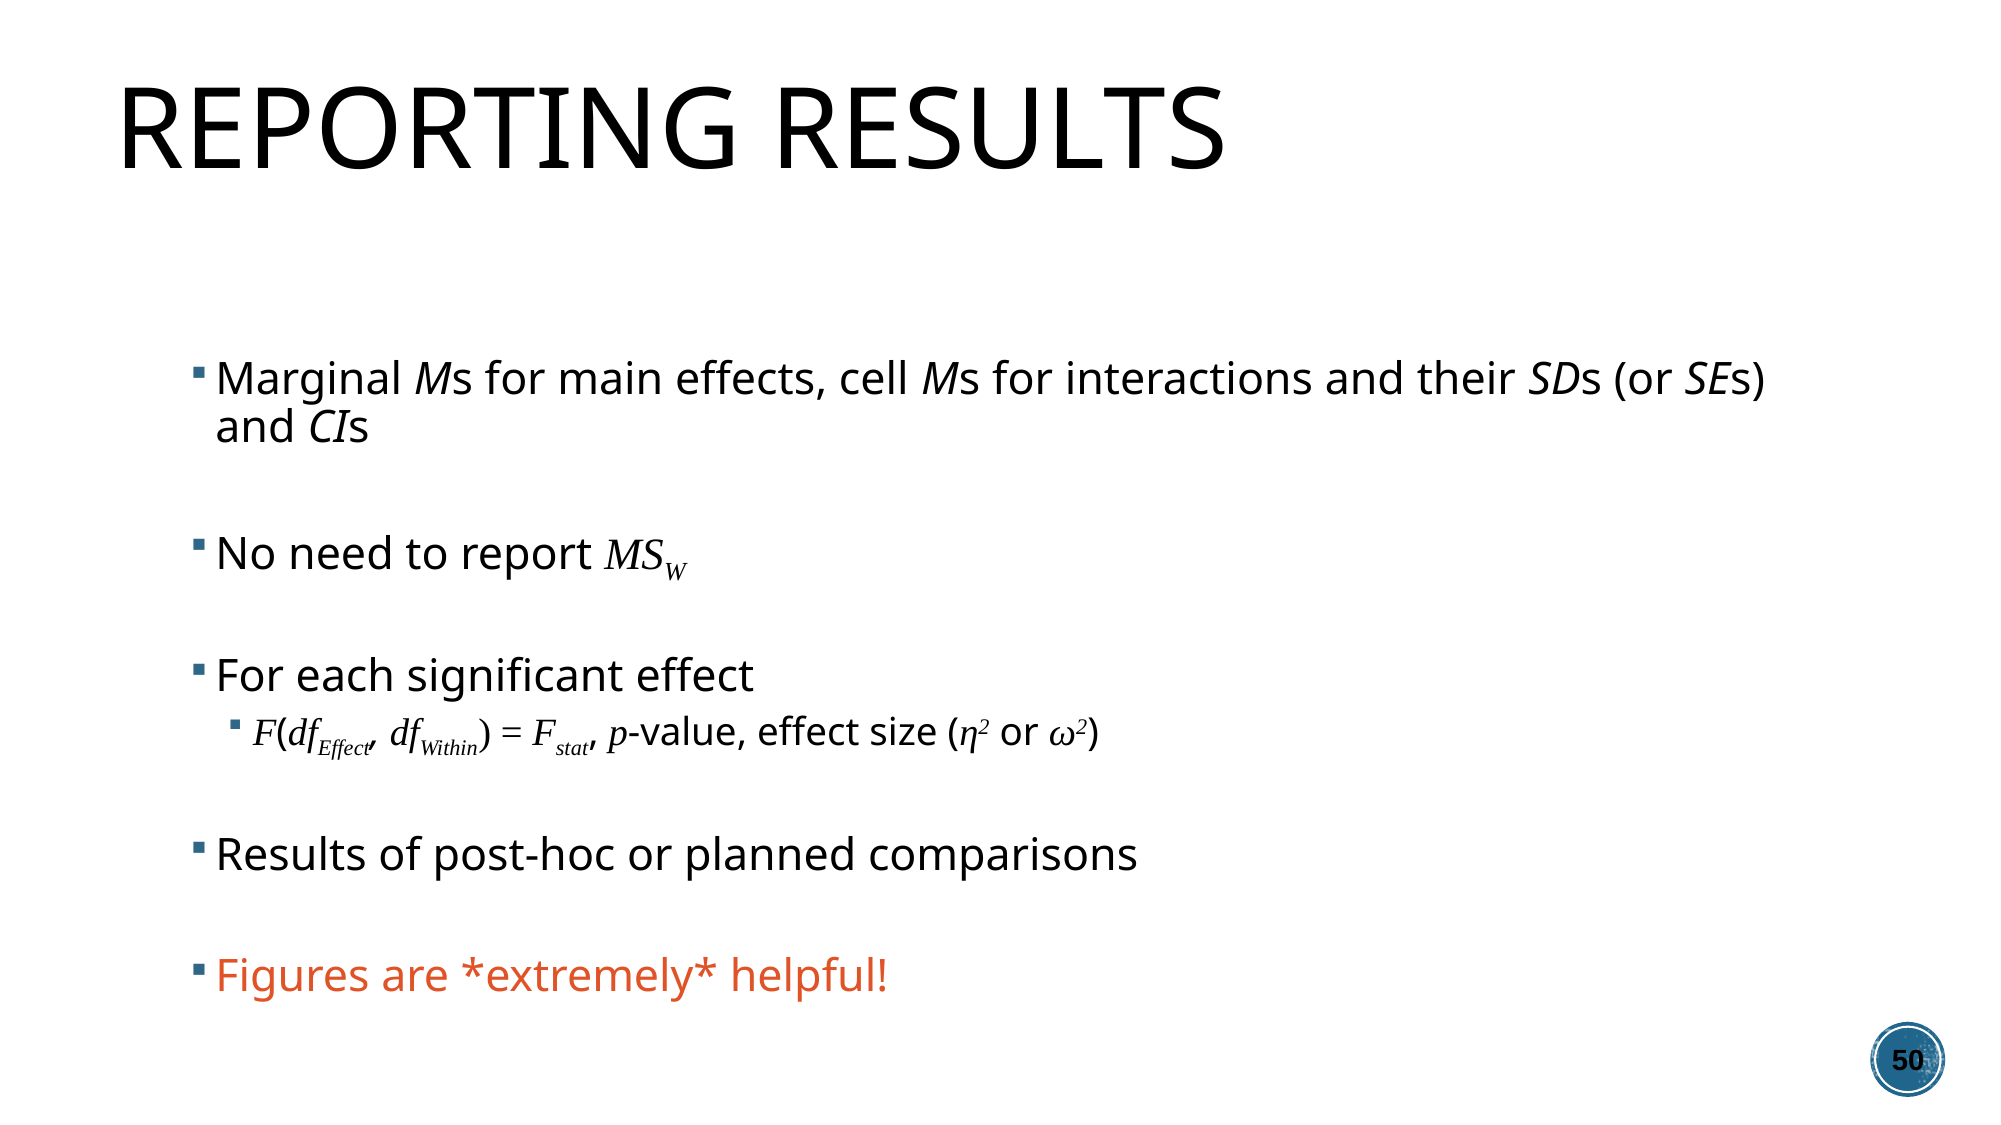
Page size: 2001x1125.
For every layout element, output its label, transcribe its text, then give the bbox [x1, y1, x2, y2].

title Reporting Results [99, 0, 1750, 264]
slide_number 50 [1855, 1028, 1961, 1089]
list Marginal Ms for main effects, cell Ms for interactions and their SDs (or SEs) and CIs No need to report MSW For each significant effect F(dfEffect, dfWithin) = Fstat, p-value, effect size (η2 or ω2) Results of post-hoc or planned comparisons Figures are *extremely* helpful! [175, 348, 1826, 1013]
